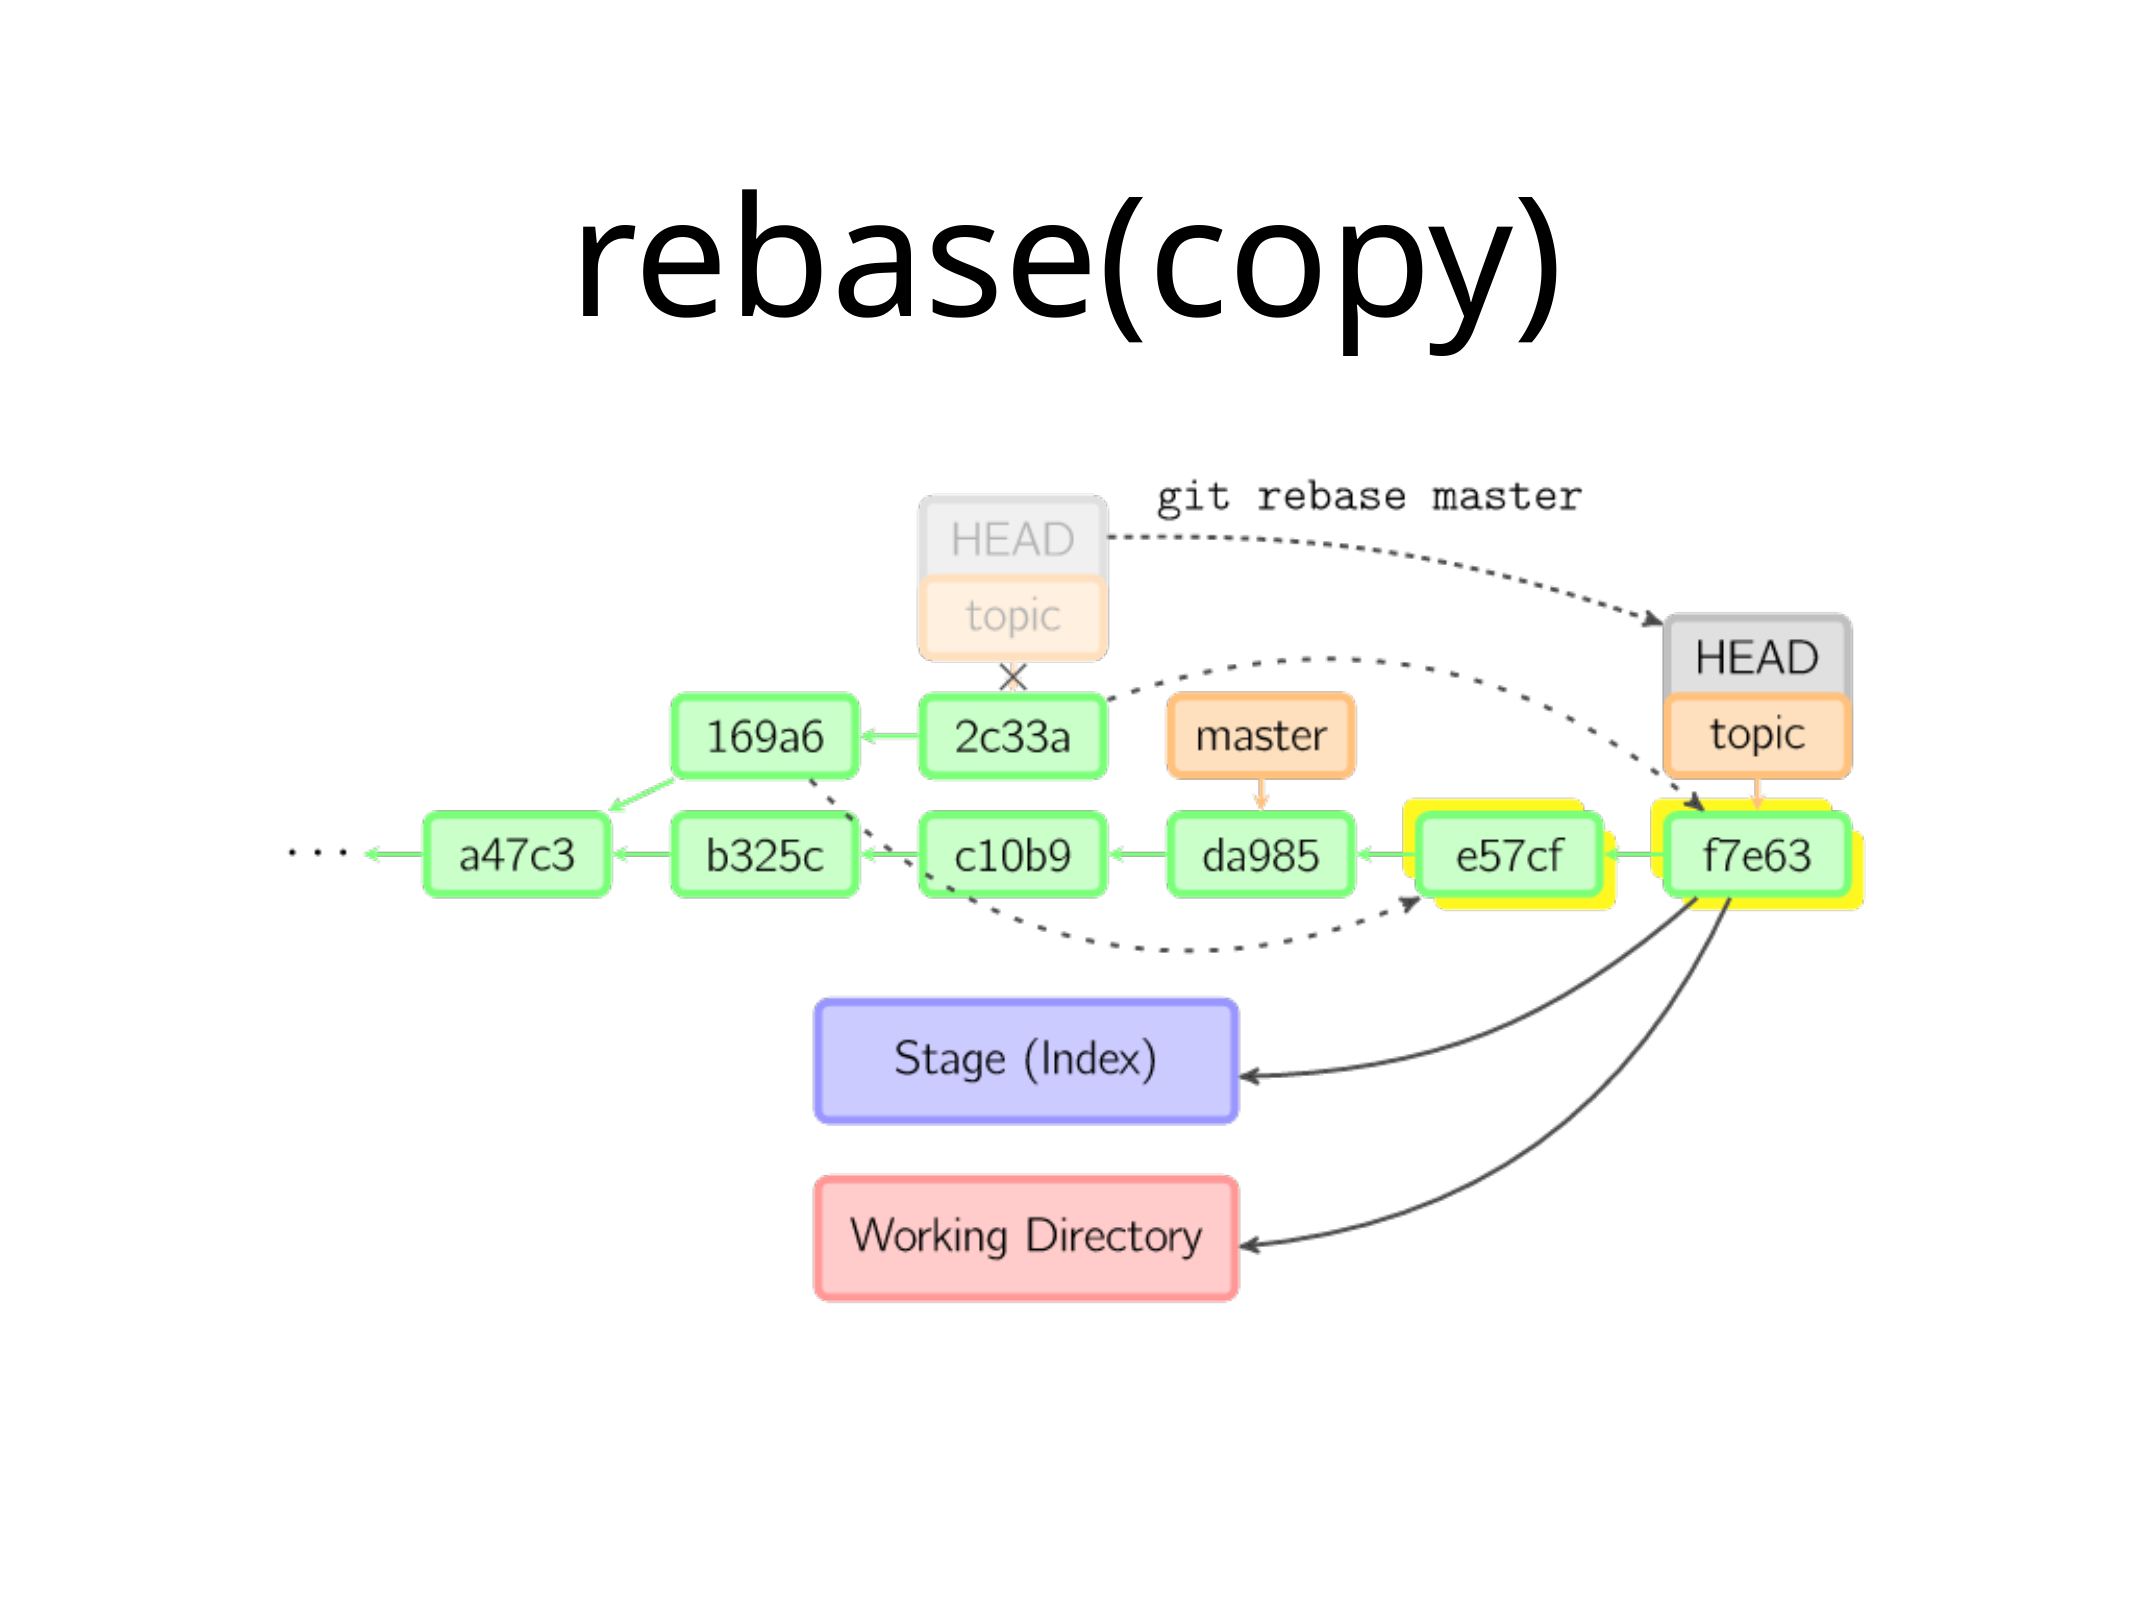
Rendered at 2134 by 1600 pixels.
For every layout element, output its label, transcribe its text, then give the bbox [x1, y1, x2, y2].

picture [81, 392, 1972, 1495]
title rebase(copy) [155, 72, 1978, 388]
